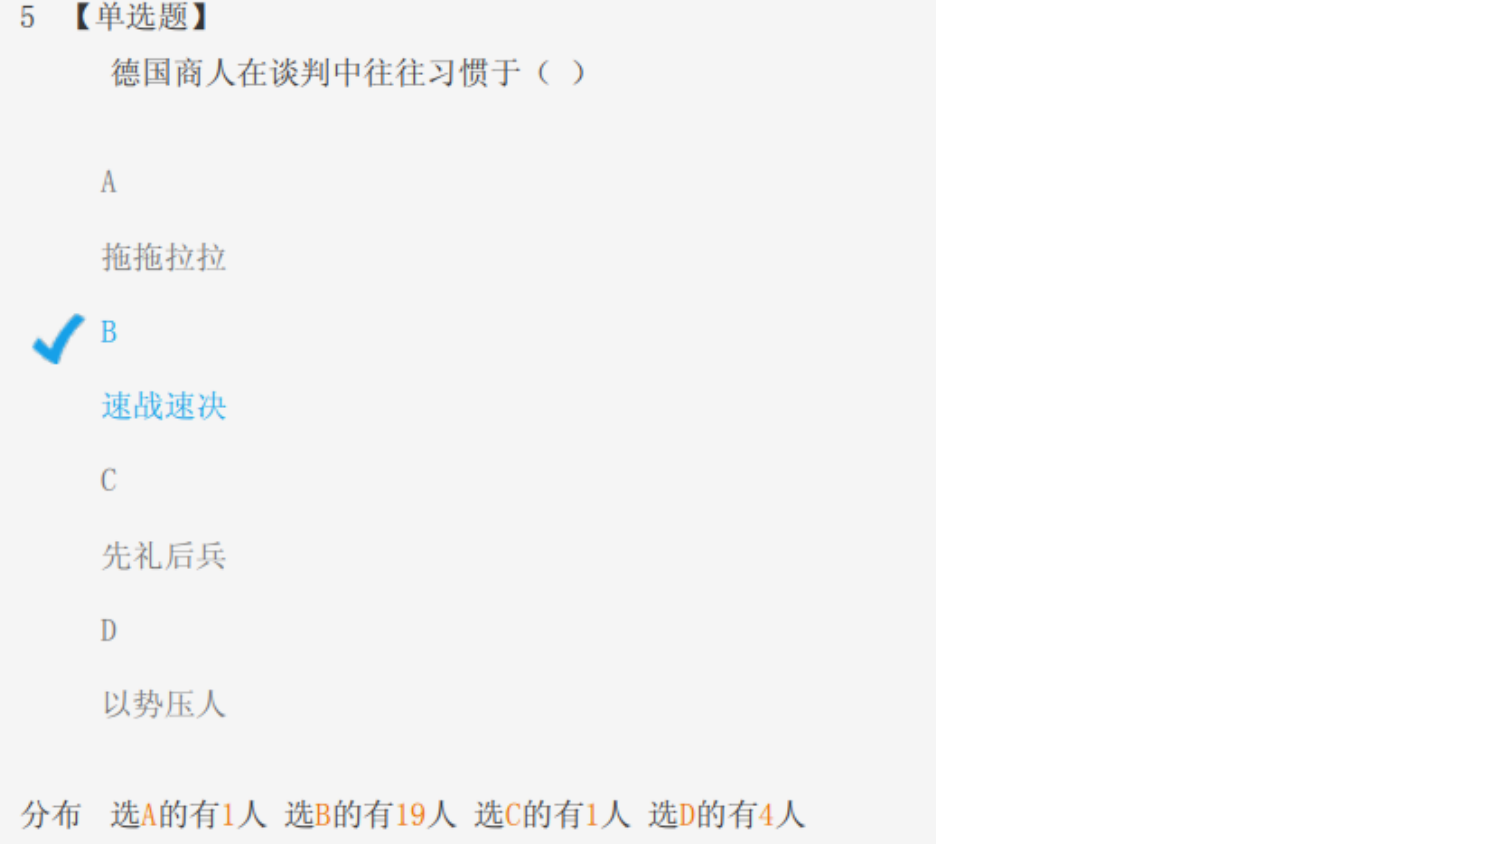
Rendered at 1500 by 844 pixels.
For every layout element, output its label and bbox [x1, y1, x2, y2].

picture [0, 0, 937, 844]
